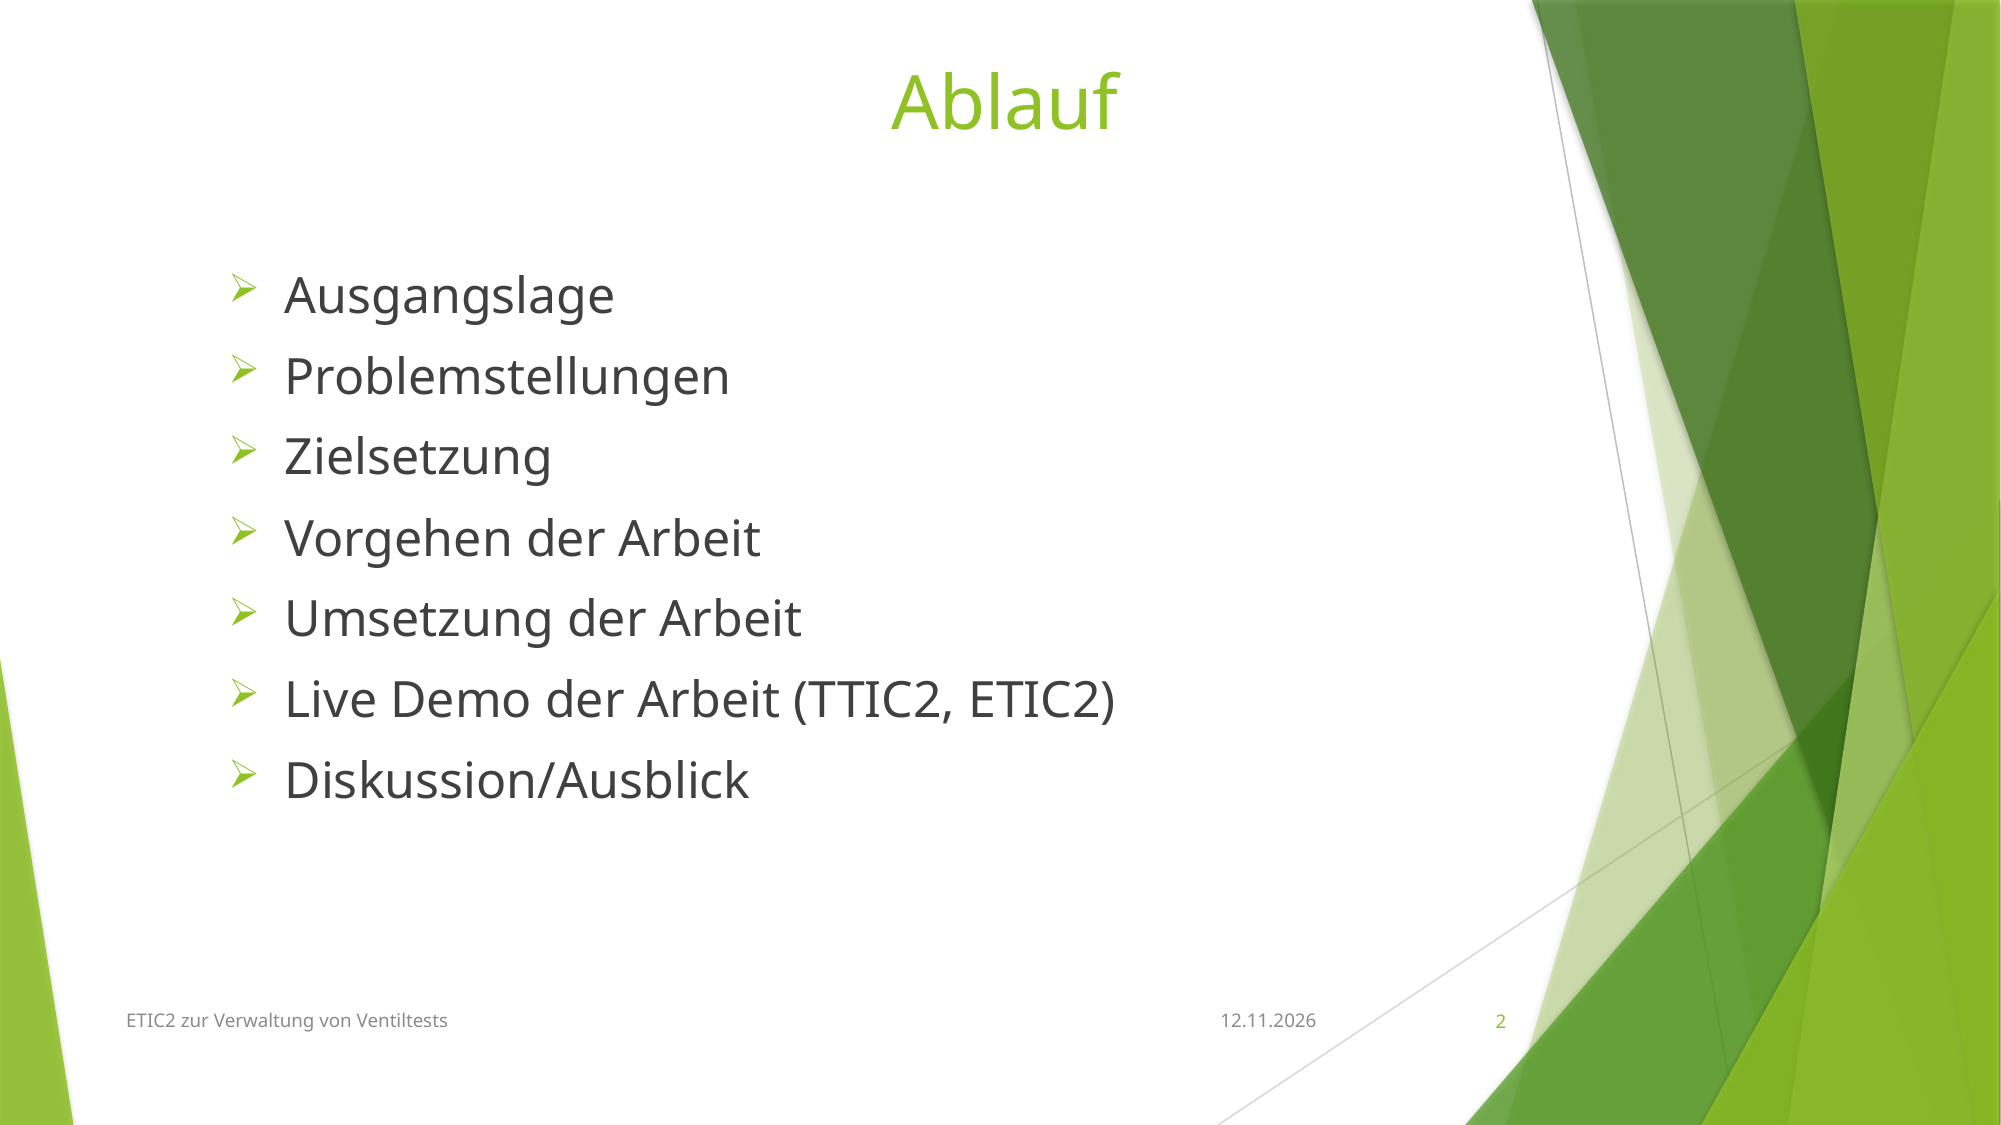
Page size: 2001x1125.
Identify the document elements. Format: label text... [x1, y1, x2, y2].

footer ETIC2 zur Verwaltung von Ventiltests [111, 991, 1145, 1051]
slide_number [1181, 991, 1332, 1051]
slide_number 2 [1409, 993, 1522, 1051]
list Ausgangslage Problemstellungen Zielsetzung Vorgehen der Arbeit Umsetzung der Arbeit Live Demo der Arbeit (TTIC2, ETIC2) Diskussion/Ausblick [213, 255, 1864, 860]
title Ablauf [180, 47, 1830, 196]
